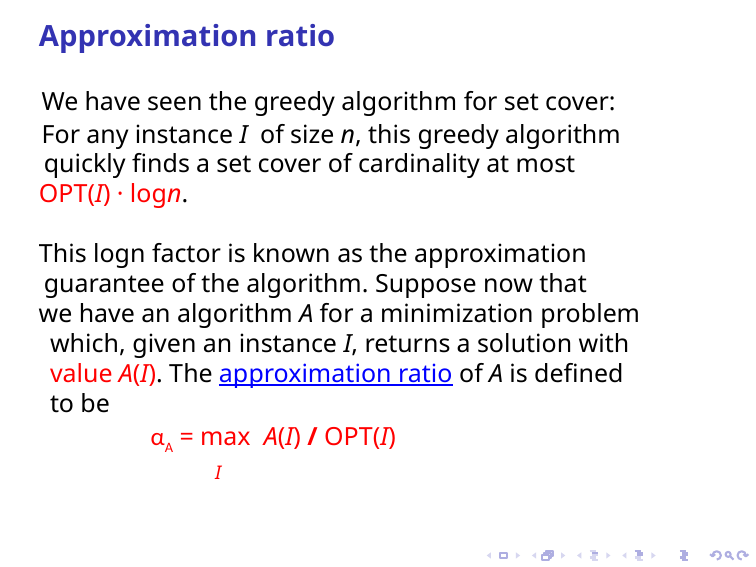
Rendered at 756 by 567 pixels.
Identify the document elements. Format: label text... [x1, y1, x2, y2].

text_box [513, 550, 523, 561]
text_box [545, 550, 553, 557]
text_box [649, 550, 658, 561]
text_box [540, 552, 551, 562]
text_box [620, 550, 629, 561]
text_box [529, 550, 539, 561]
text_box [484, 550, 494, 561]
text_box αA = max A(I) / OPT(I) I [150, 420, 396, 493]
text_box [712, 550, 722, 561]
text_box [604, 550, 613, 561]
text_box [736, 550, 747, 561]
text_box [723, 549, 733, 559]
text_box [558, 550, 568, 561]
text_box [574, 550, 584, 561]
text_box [498, 551, 509, 560]
text_box Approximation ratio We have seen the greedy algorithm for set cover: For any instance I of size n, this greedy algorithm quickly ﬁnds a set cover of cardinality at most OPT(I) · logn. This logn factor is known as the approximation guarantee of the algorithm. Suppose now that we have an algorithm A for a minimization problem which, given an instance I, returns a solution with value A(I). The approximation ratio of A is deﬁned to be [0, 33, 750, 425]
